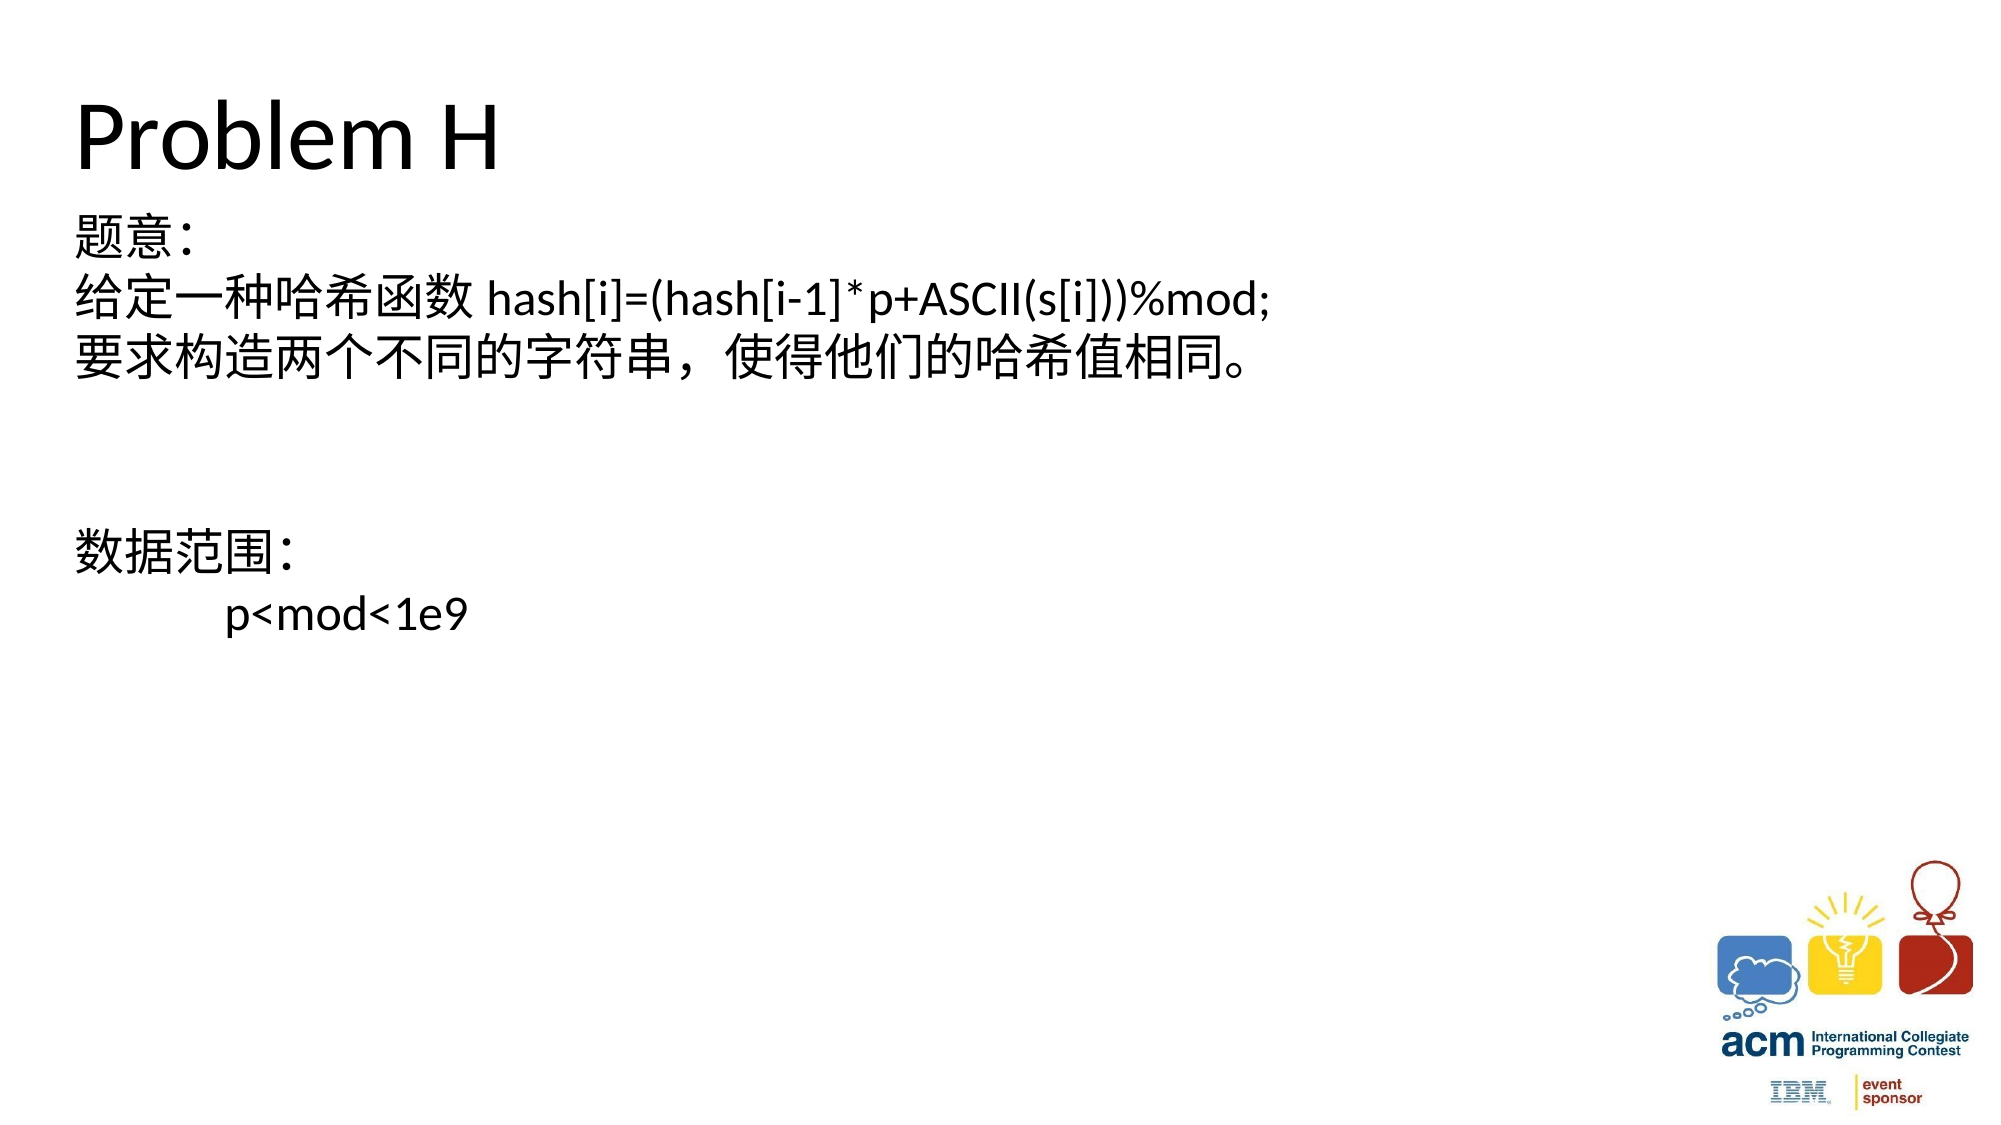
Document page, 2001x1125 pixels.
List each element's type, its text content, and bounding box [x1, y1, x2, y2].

text_box 题意： 给定一种哈希函数hash[i]=(hash[i-1]*p+ASCII(s[i]))%mod; 要求构造两个不同的字符串，使得他们的哈希值相同。 [59, 198, 1949, 454]
text_box Problem H [59, 62, 891, 198]
picture [1679, 811, 1999, 1125]
text_box 数据范围： p<mod<1e9 [59, 513, 1949, 649]
